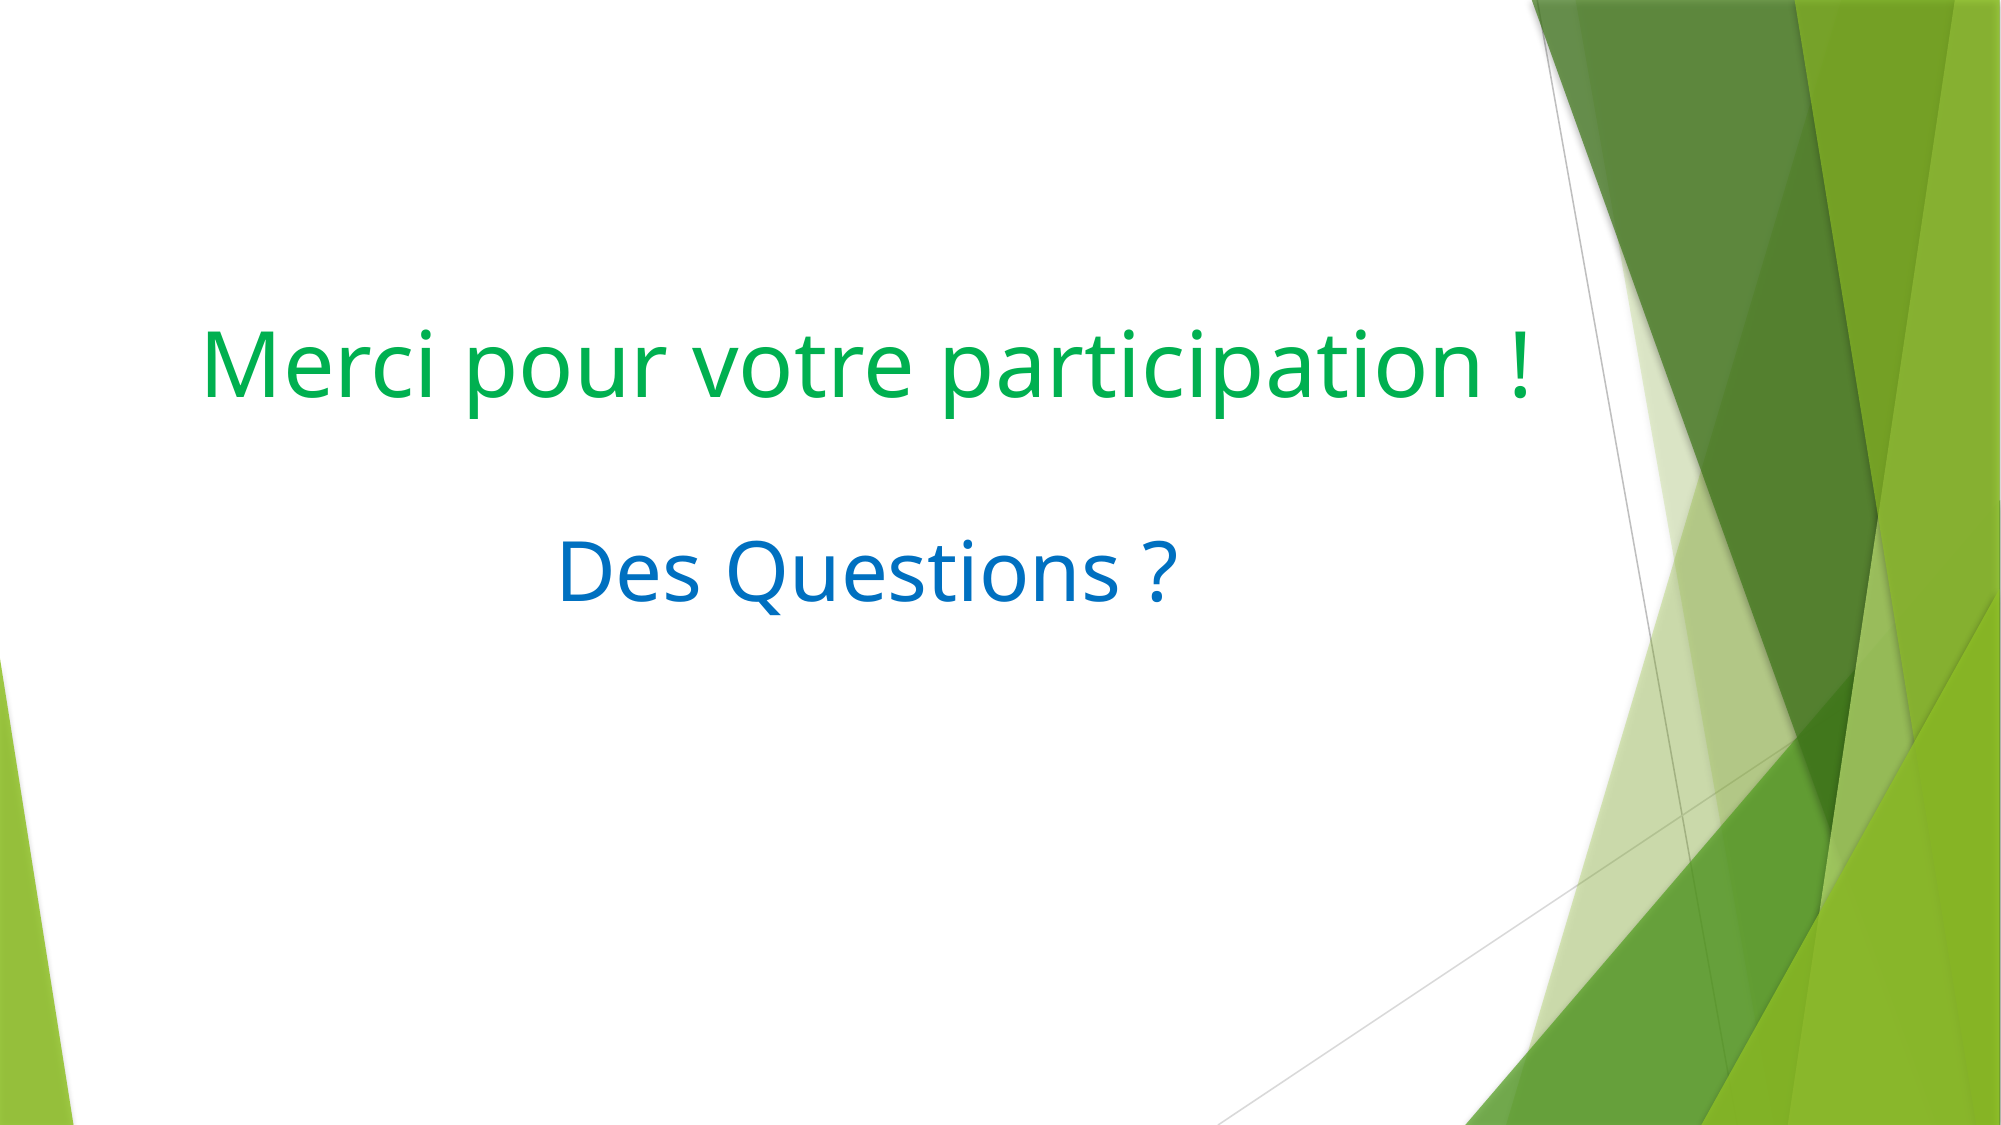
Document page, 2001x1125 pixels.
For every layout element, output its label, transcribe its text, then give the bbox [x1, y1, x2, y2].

list Merci pour votre participation ! Des Questions ? [108, 298, 1628, 1005]
